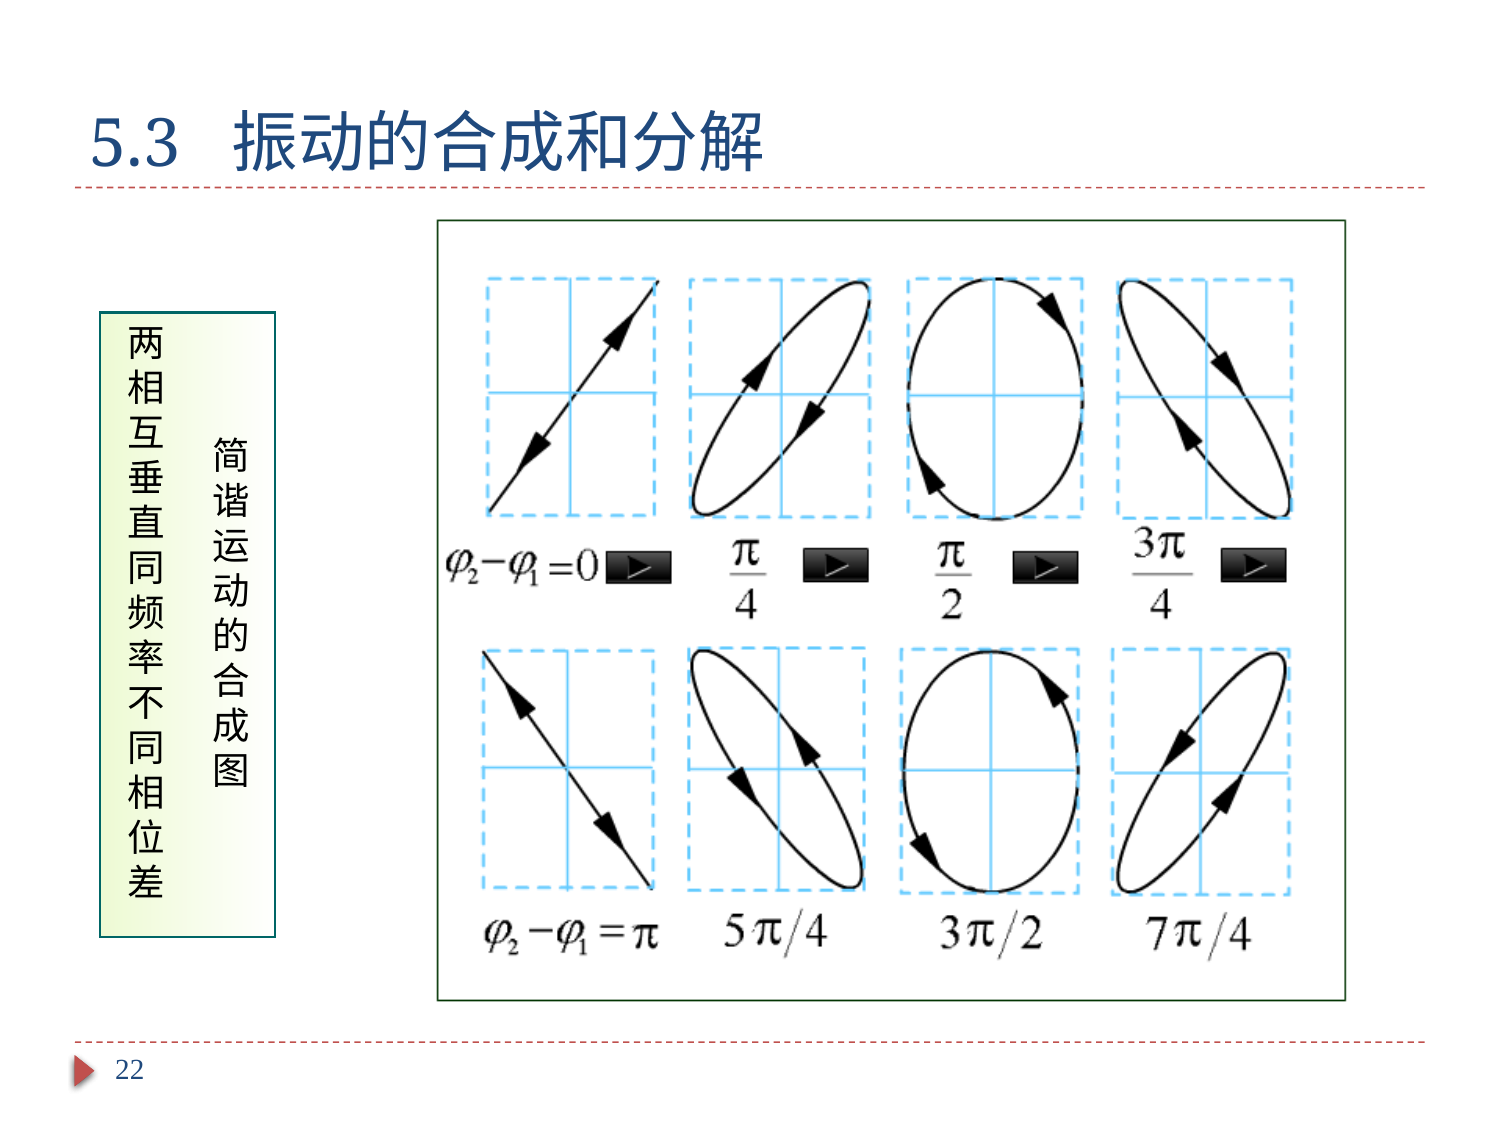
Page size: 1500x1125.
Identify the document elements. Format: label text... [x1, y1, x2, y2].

title 5.3 振动的合成和分解 [75, 37, 1425, 188]
text_box 简谐运动的合成图 [213, 424, 275, 800]
text_box 两相互垂直同频率不同相位差 [112, 311, 213, 912]
text_box [99, 312, 275, 938]
slide_number 22 [100, 1042, 426, 1103]
picture [434, 198, 1351, 1025]
